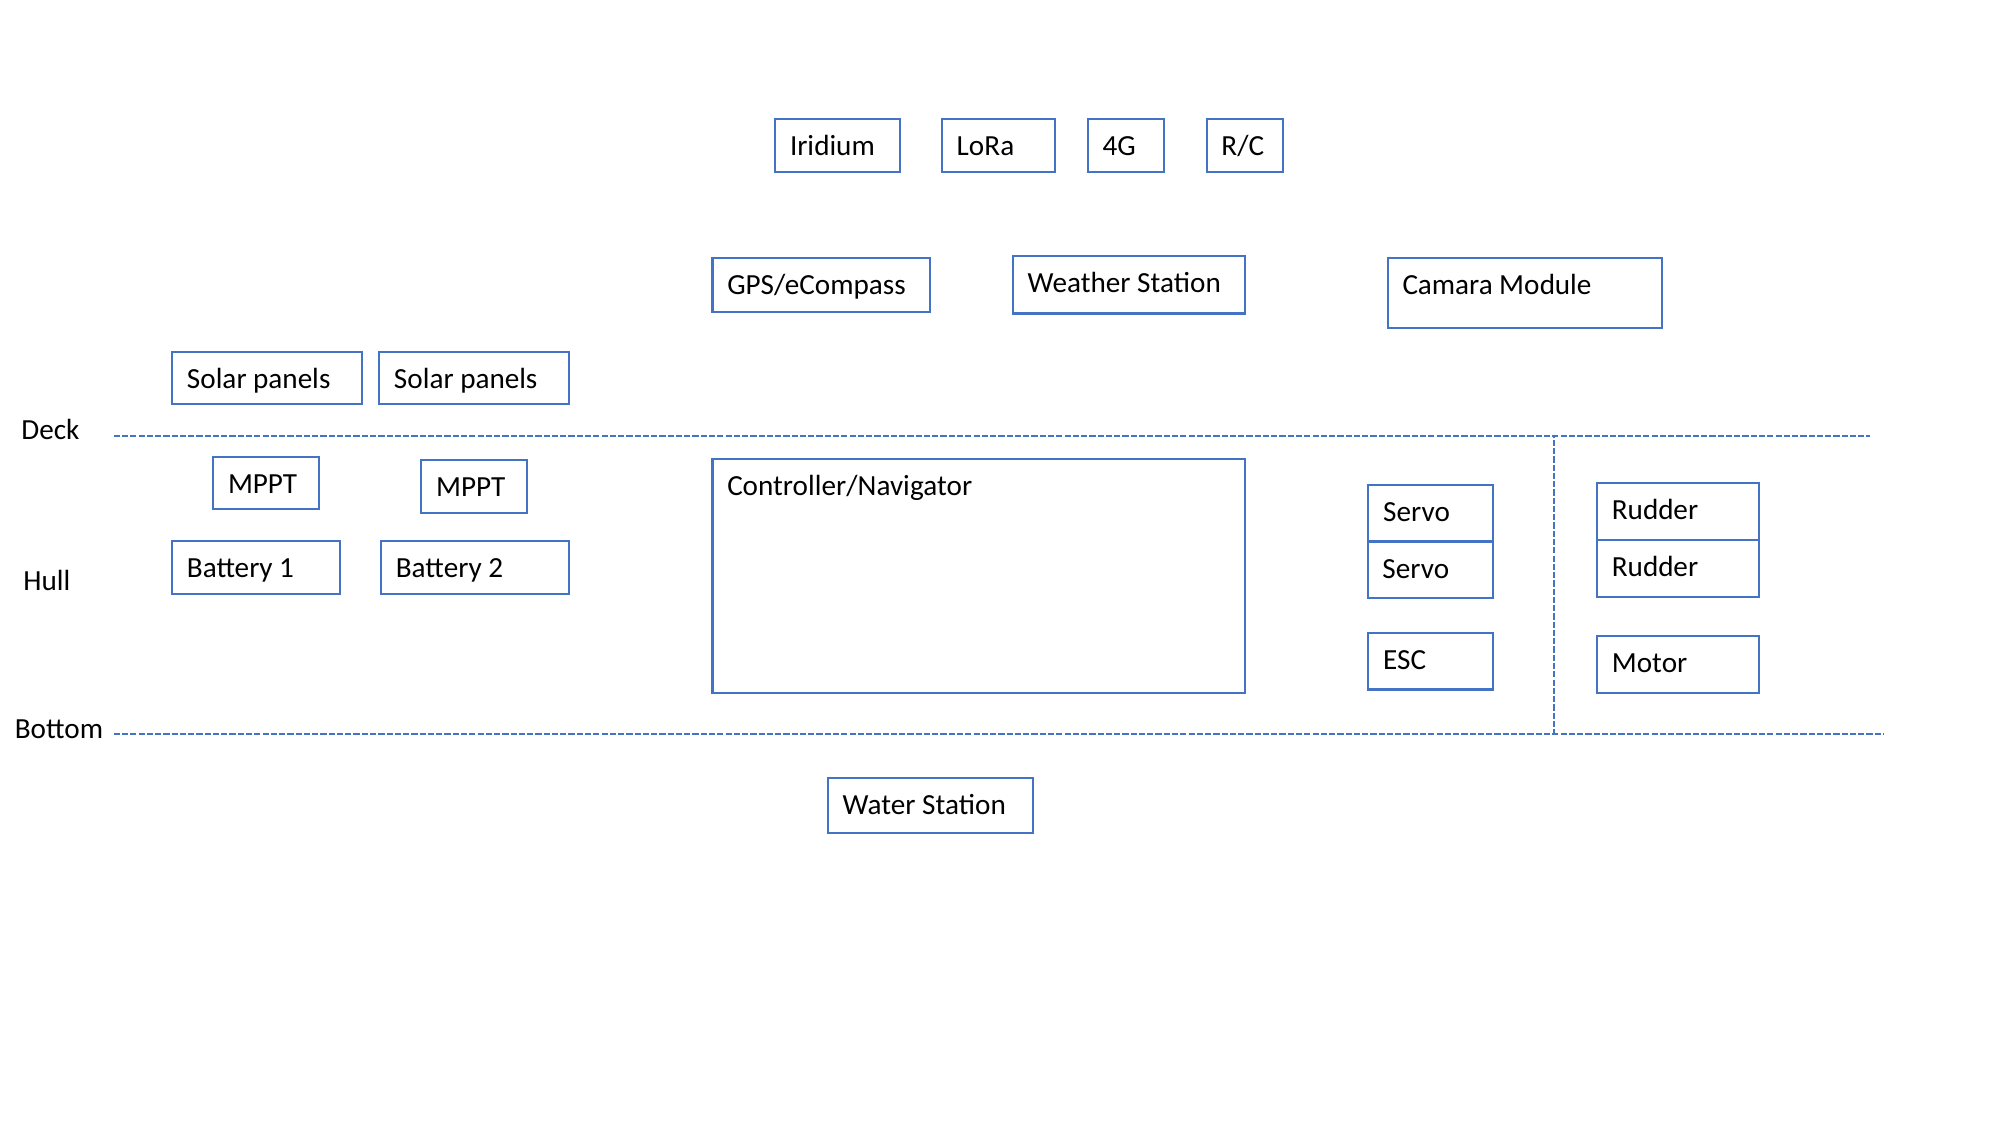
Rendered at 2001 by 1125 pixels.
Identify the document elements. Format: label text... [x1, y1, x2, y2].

text_box MPPT [420, 459, 528, 514]
text_box Deck [6, 402, 236, 475]
text_box Solar panels [171, 351, 363, 405]
text_box Motor [1596, 635, 1760, 694]
text_box Water Station [827, 777, 1034, 834]
text_box MPPT [212, 456, 320, 510]
text_box Iridium [774, 118, 901, 173]
text_box Controller/Navigator [711, 458, 1246, 694]
text_box LoRa [941, 118, 1056, 173]
text_box Bottom [0, 701, 229, 774]
text_box Rudder [1596, 482, 1760, 539]
text_box 4G [1087, 118, 1165, 173]
text_box Weather Station [1012, 255, 1246, 315]
text_box Servo [1367, 541, 1494, 599]
text_box Servo [1367, 484, 1494, 541]
text_box R/C [1206, 118, 1284, 173]
text_box Solar panels [378, 351, 570, 405]
text_box ESC [1367, 632, 1494, 691]
text_box Hull [8, 545, 113, 606]
text_box Camara Module [1387, 257, 1663, 329]
text_box Battery 2 [380, 540, 570, 595]
text_box Battery 1 [171, 540, 341, 595]
text_box GPS/eCompass [711, 257, 931, 313]
text_box Rudder [1596, 539, 1760, 598]
